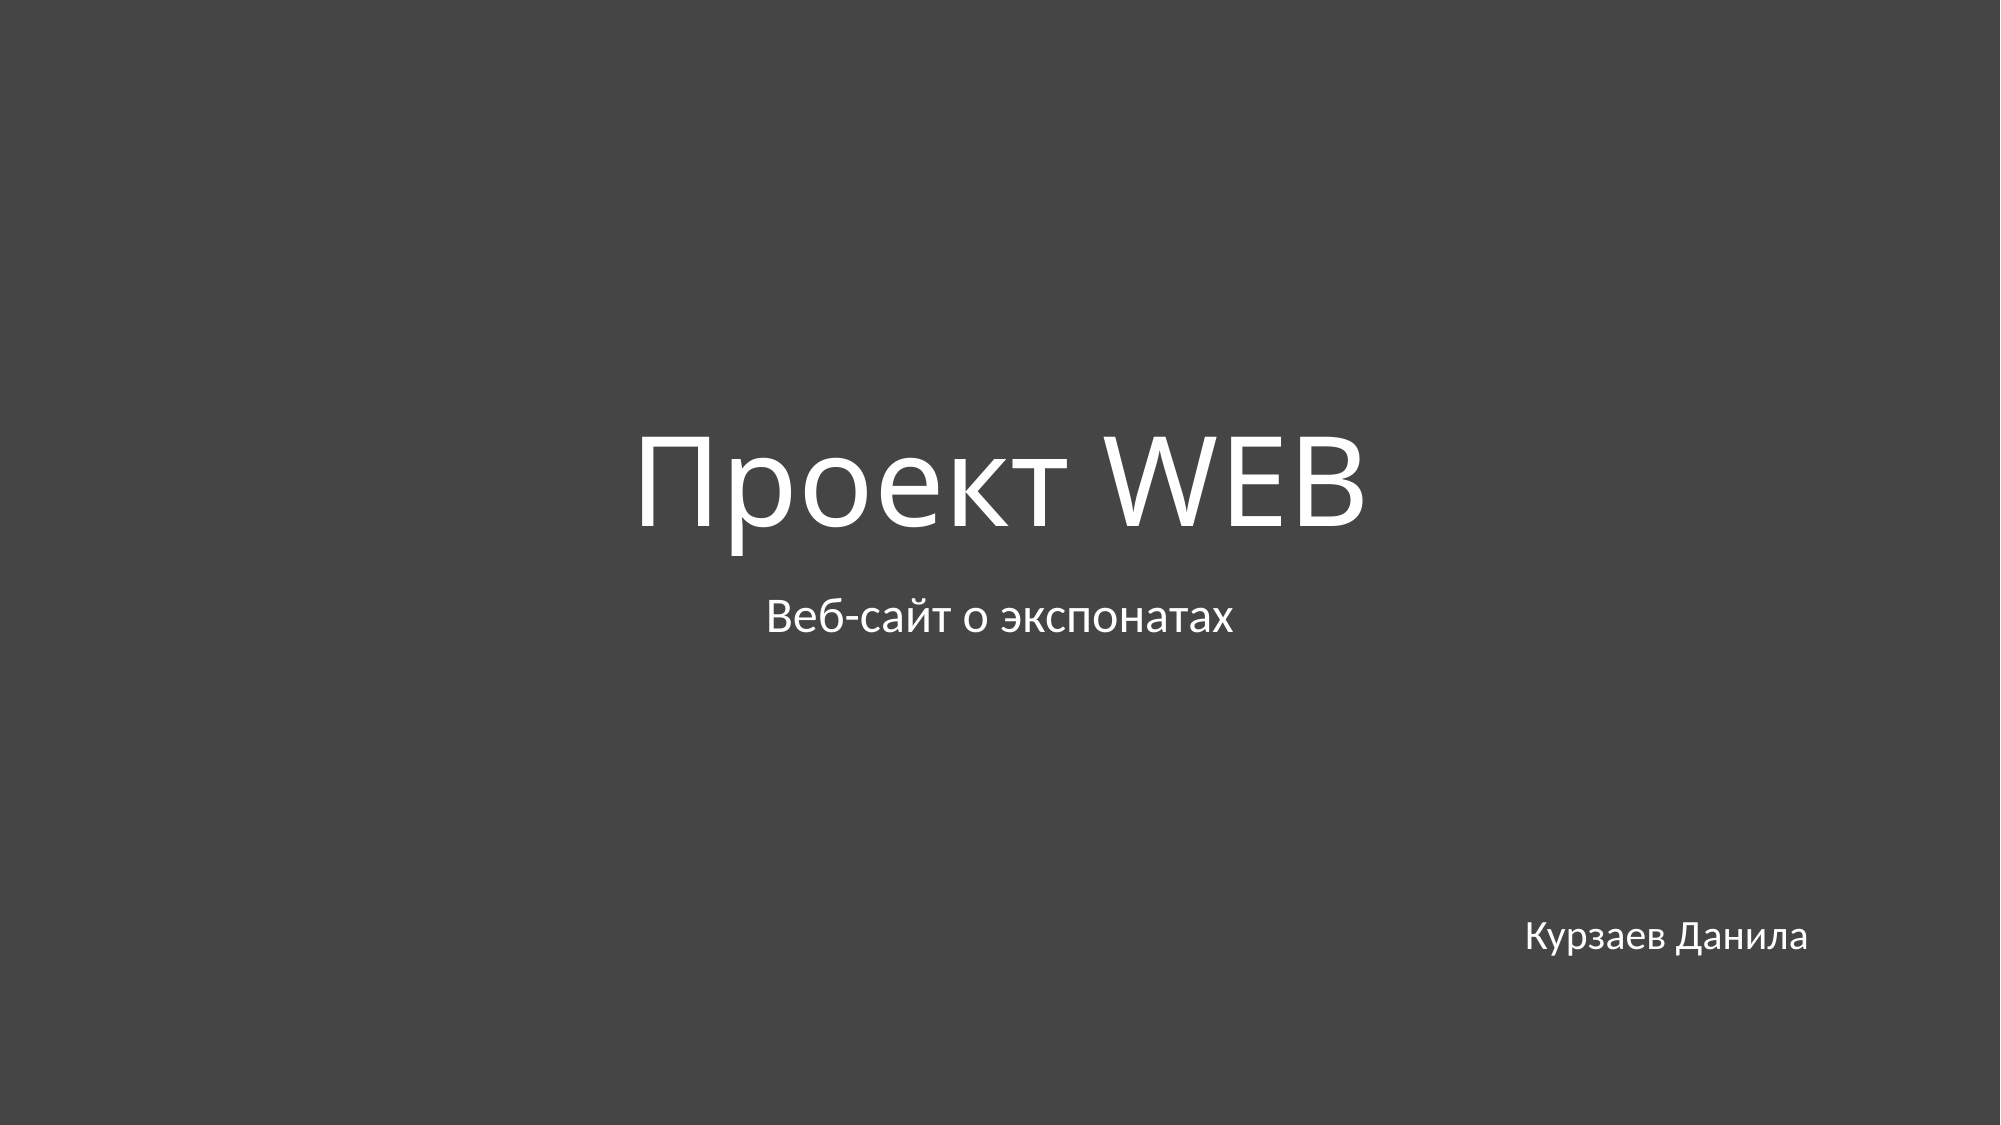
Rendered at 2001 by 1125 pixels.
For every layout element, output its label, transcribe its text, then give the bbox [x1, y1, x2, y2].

text_box Курзаев Данила [917, 905, 2000, 1125]
subtitle Веб-сайт о экспонатах [249, 581, 1750, 854]
title Проект WEB [249, 169, 1750, 561]
